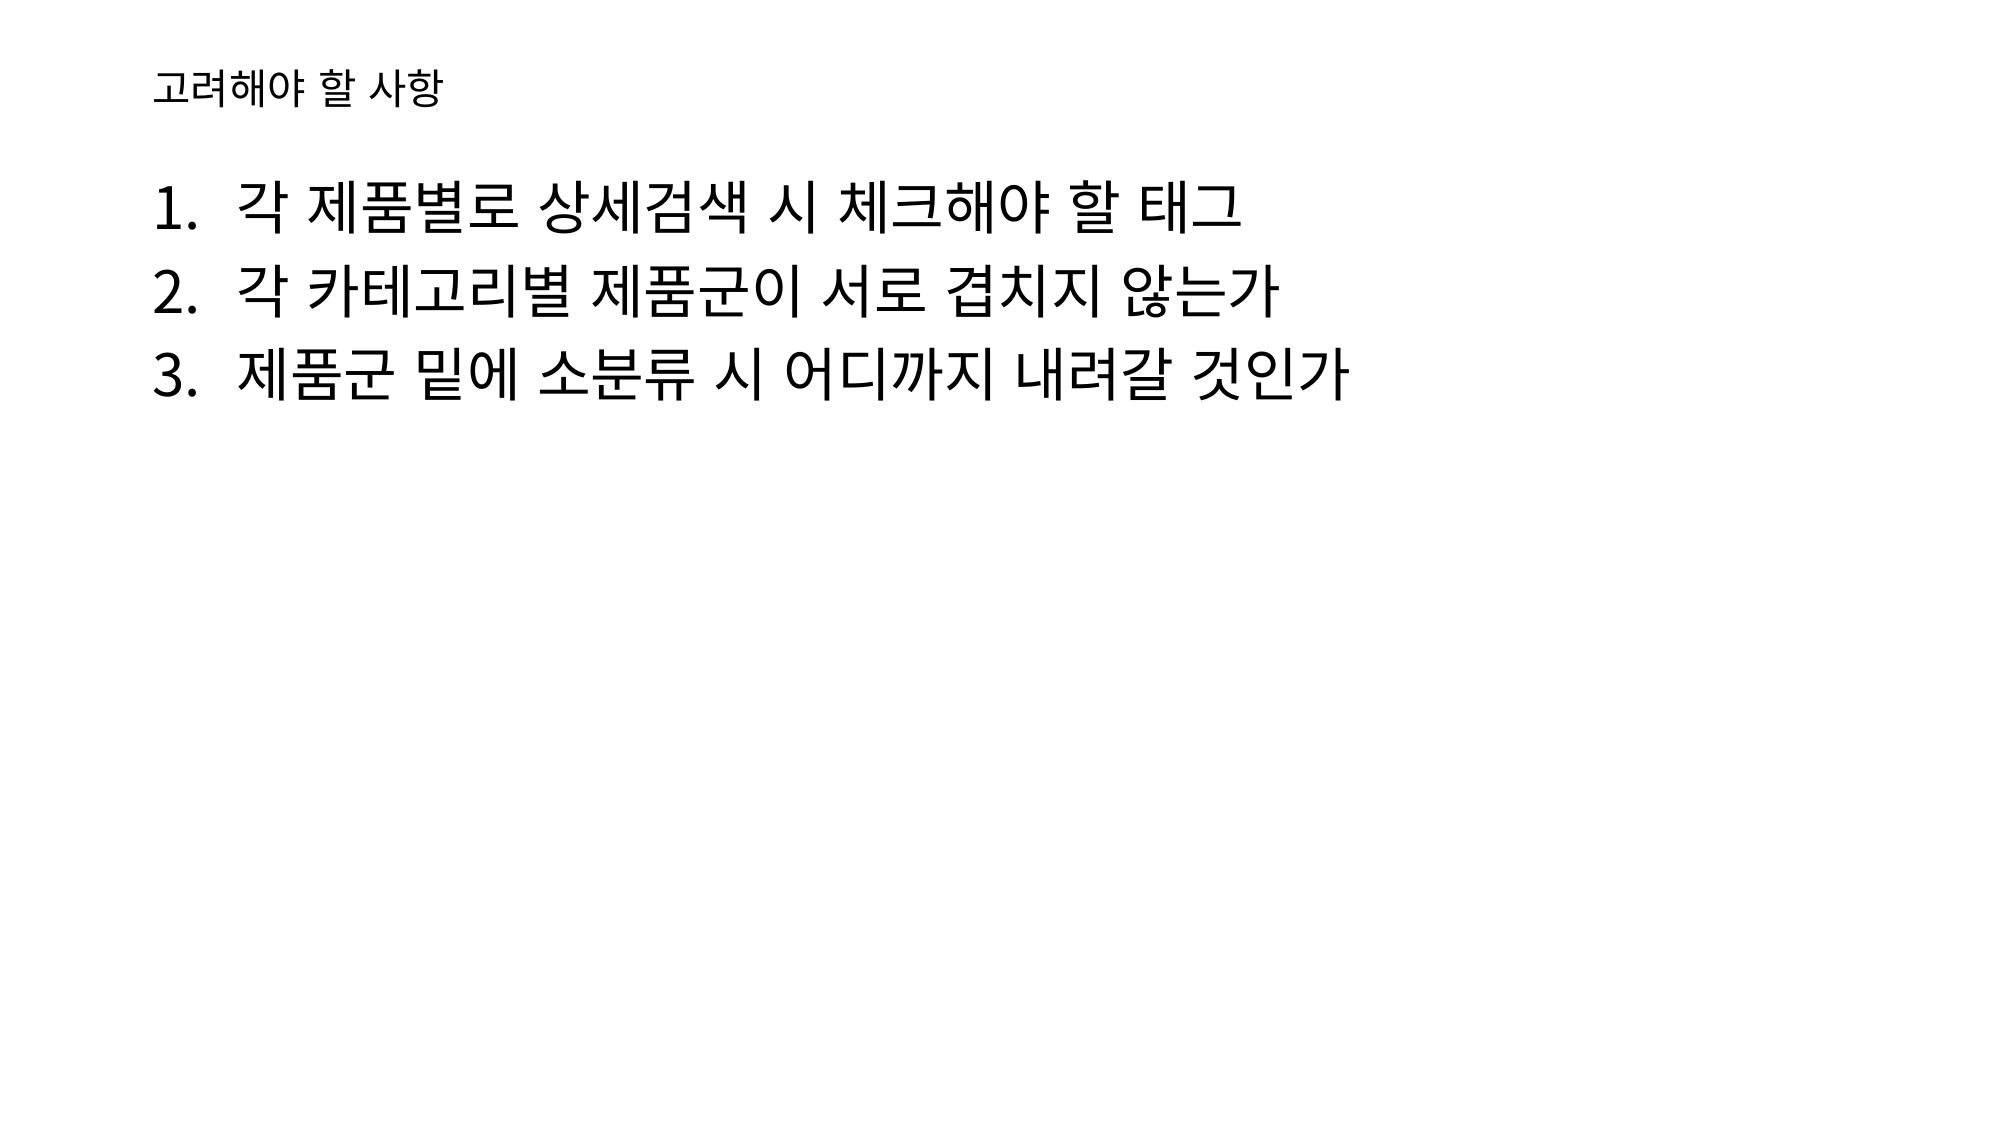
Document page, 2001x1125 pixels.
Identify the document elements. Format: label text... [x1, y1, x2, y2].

title 고려해야 할 사항 [137, 59, 1863, 123]
list 각 제품별로 상세검색 시 체크해야 할 태그 각 카테고리별 제품군이 서로 겹치지 않는가 제품군 밑에 소분류 시 어디까지 내려갈 것인가 [137, 171, 1863, 1014]
